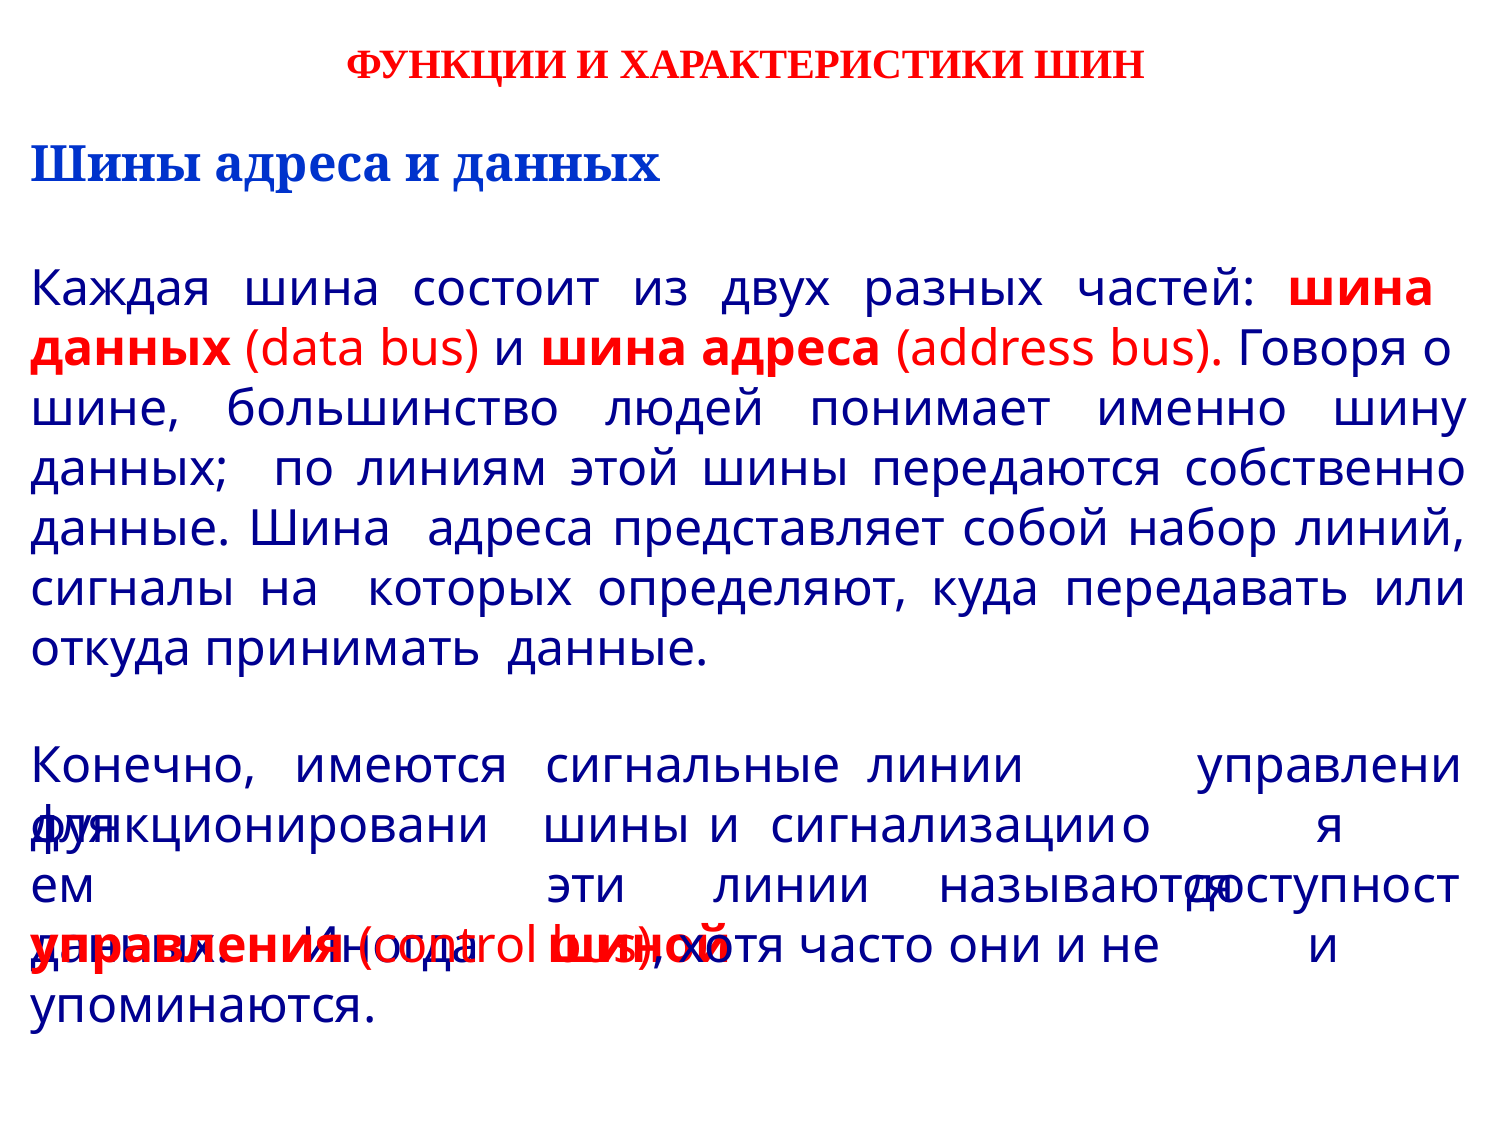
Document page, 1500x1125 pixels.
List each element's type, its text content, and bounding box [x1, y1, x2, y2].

text_box Шины адреса и данных Каждая шина состоит из двух разных частей: шина данных (data bus) и шина адреса (address bus). Говоря о шине, большинство людей понимает именно шину данных; по линиям этой шины передаются собственно данные. Шина адреса представляет собой набор линий, сигналы на которых определяют, куда передавать или откуда принимать данные. [28, 131, 1468, 676]
text_box функционированием данных. Иногда [28, 792, 512, 912]
title ФУНКЦИИ И ХАРАКТЕРИСТИКИ ШИН [72, 2, 1428, 131]
text_box управления (control bus), хотя часто они и не упоминаются. [28, 912, 1467, 1033]
text_box шины и сигнализации о эти линии называются шиной [540, 792, 1468, 973]
text_box Конечно, имеются сигнальные линии для [28, 732, 1144, 853]
text_box управления доступности [1178, 732, 1468, 792]
